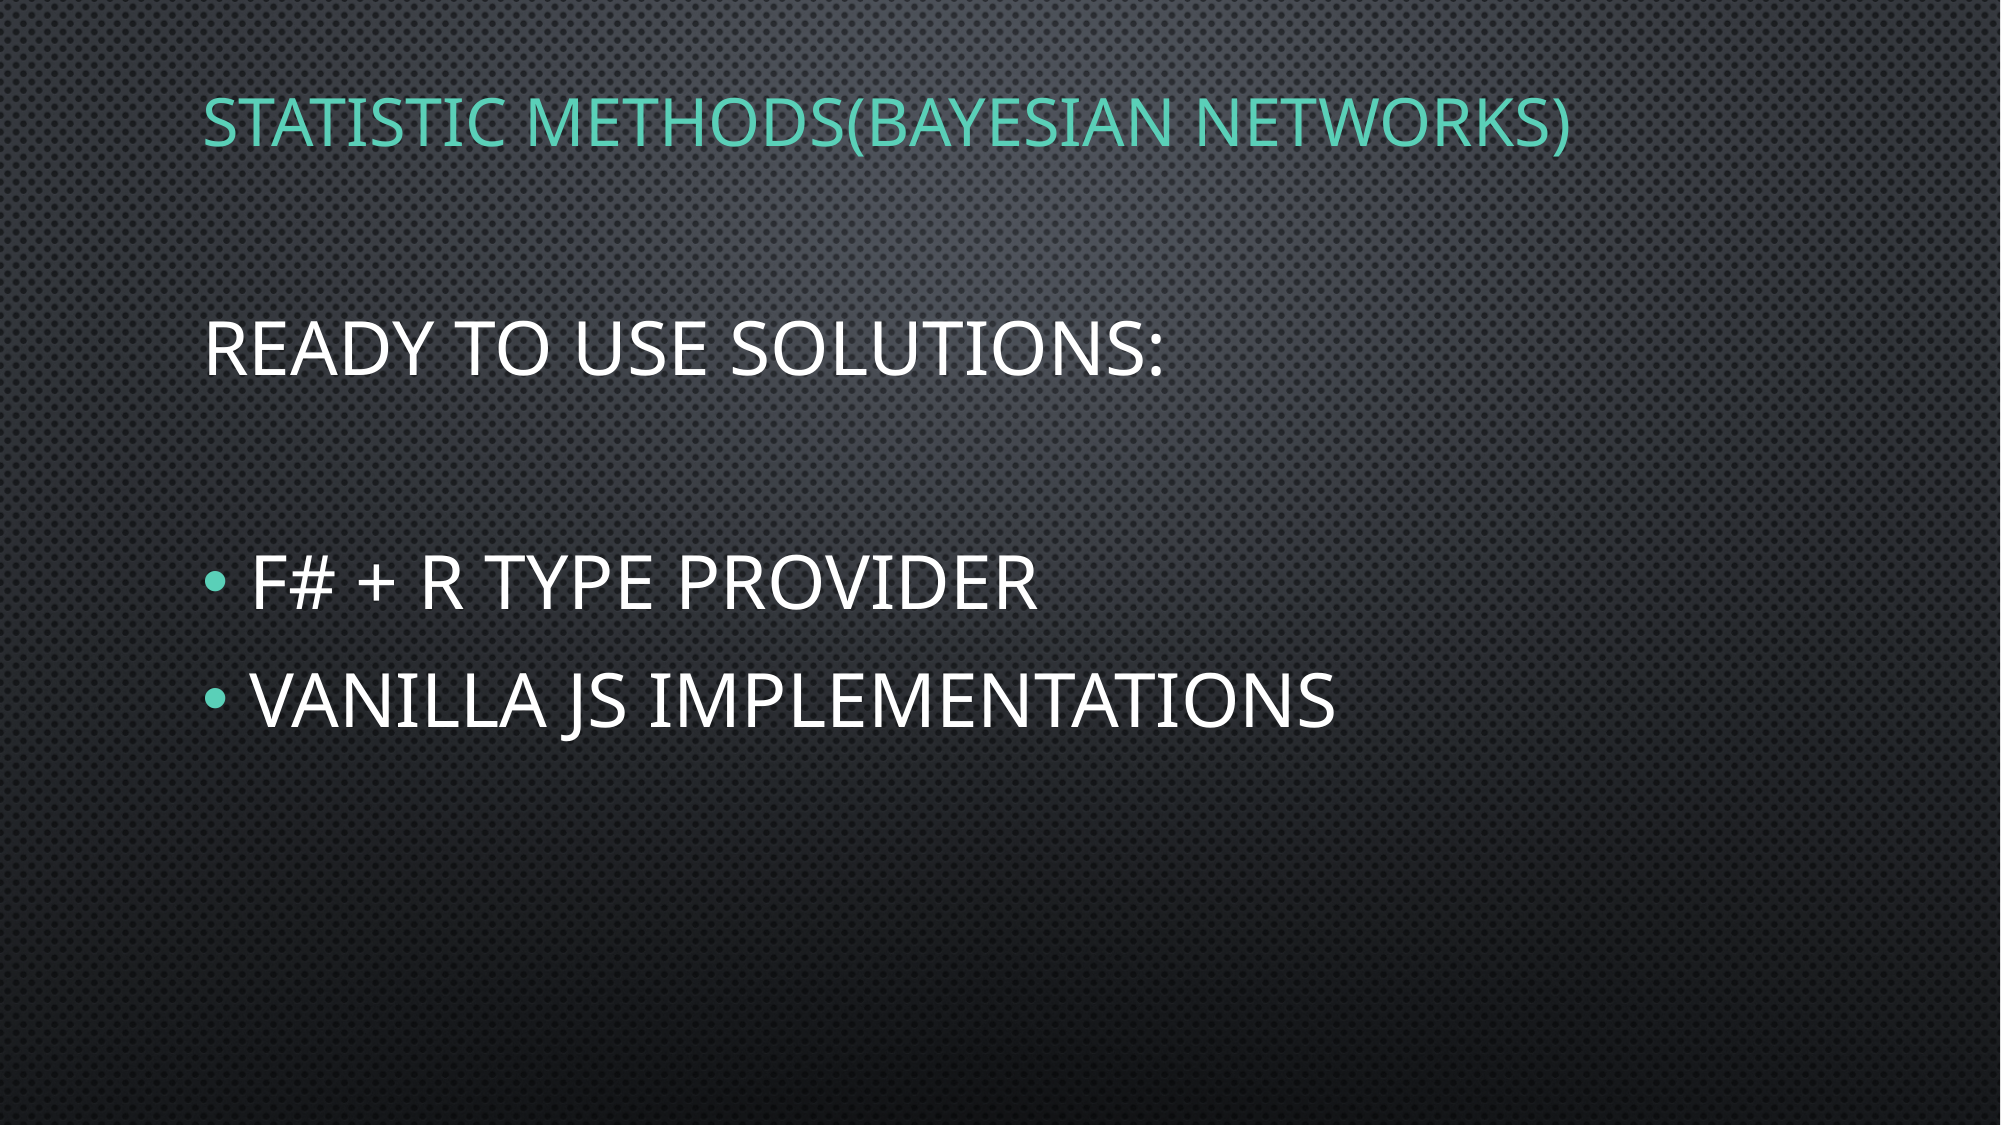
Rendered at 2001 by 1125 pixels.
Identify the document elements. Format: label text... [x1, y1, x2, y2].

text_box Ready to use solutions: F# + R Type provider Vanilla JS implementations [187, 174, 1813, 1009]
title Statistic methods(Bayesian networks) [187, 64, 1813, 174]
